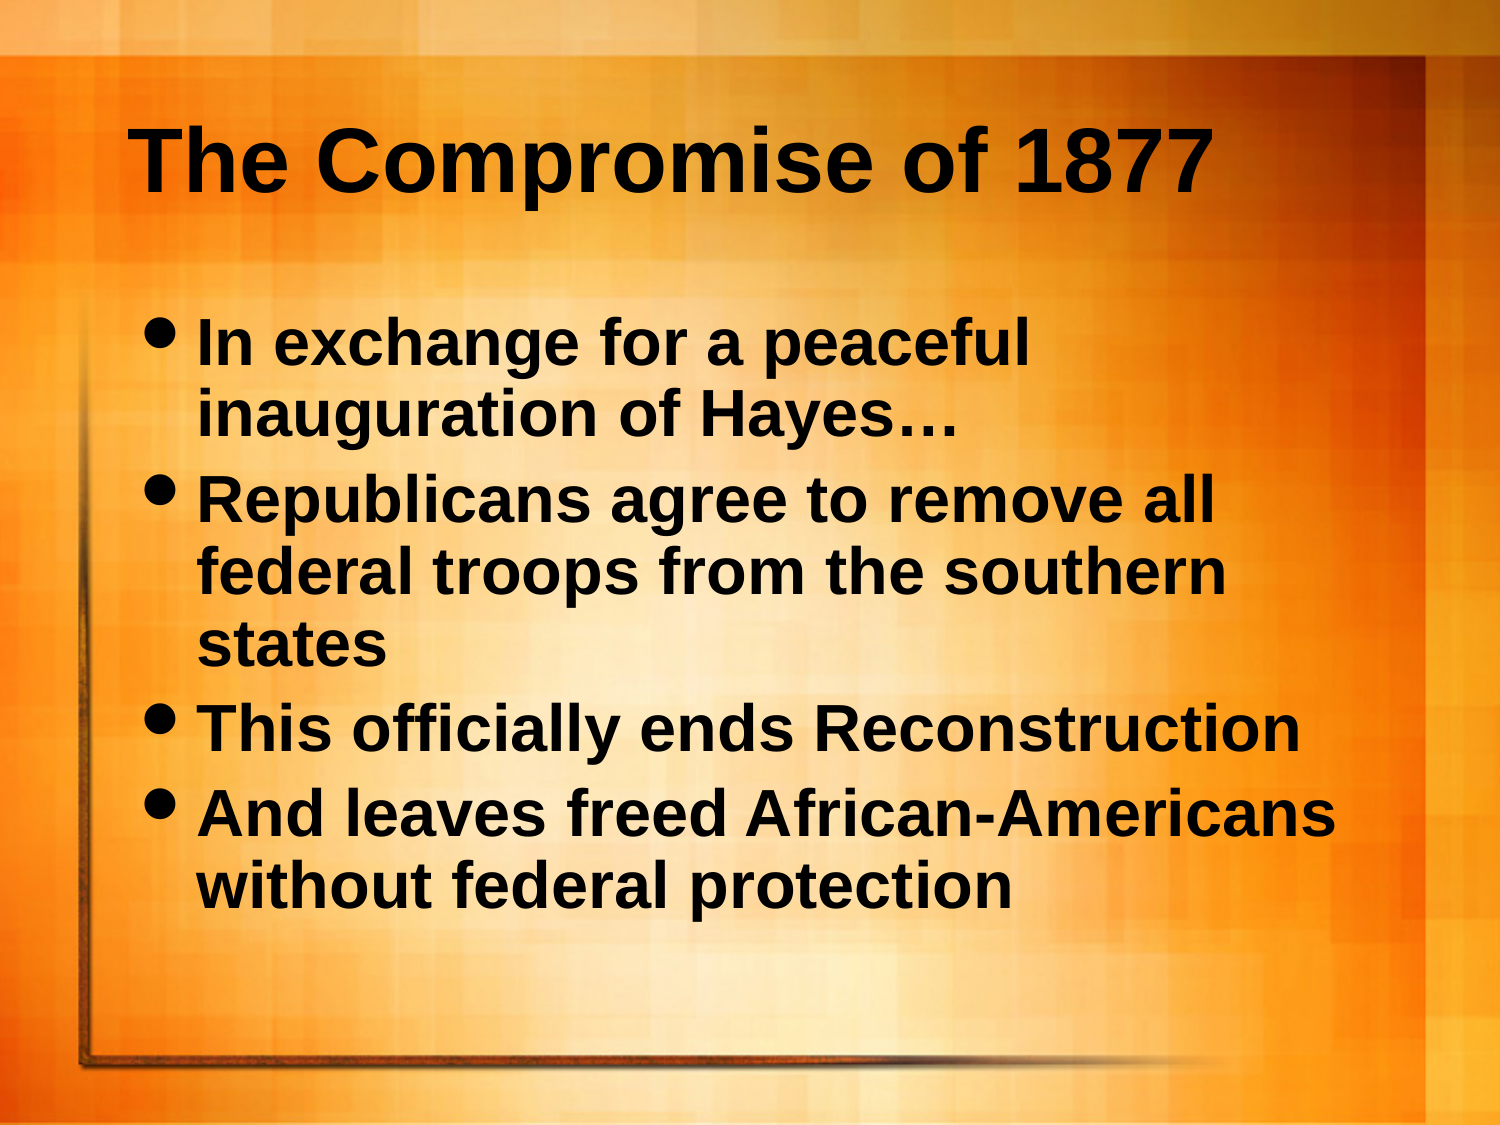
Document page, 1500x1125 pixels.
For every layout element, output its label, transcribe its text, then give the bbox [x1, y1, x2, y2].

slide_number [111, 1036, 388, 1113]
list In exchange for a peaceful inauguration of Hayes… Republicans agree to remove all federal troops from the southern states This officially ends Reconstruction And leaves freed African-Americans without federal protection [124, 299, 1401, 963]
title The Compromise of 1877 [112, 62, 1388, 263]
footer [449, 1036, 1013, 1113]
picture [0, 0, 1500, 1125]
